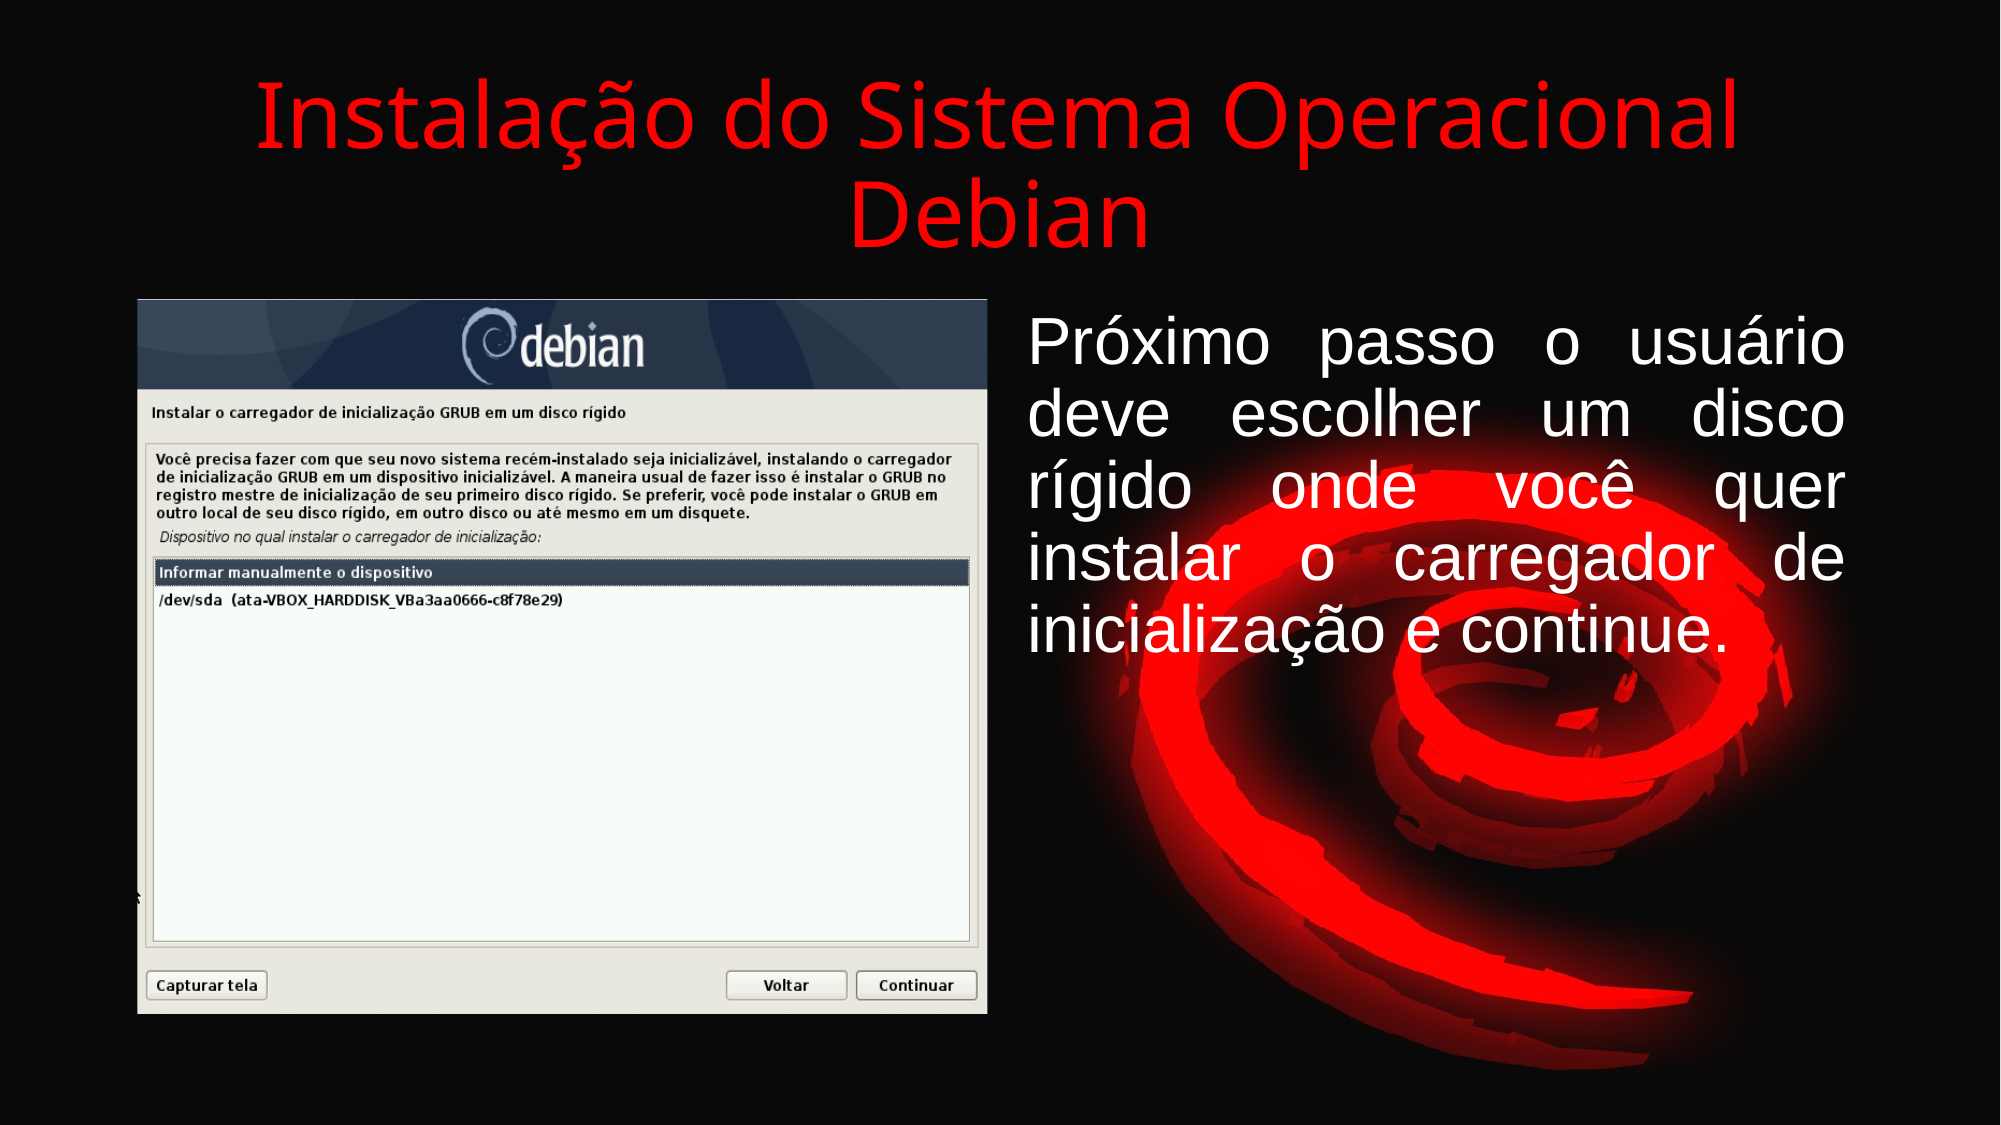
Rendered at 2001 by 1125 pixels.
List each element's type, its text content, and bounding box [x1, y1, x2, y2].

picture [0, 0, 2001, 1125]
title Instalação do Sistema Operacional Debian [137, 59, 1863, 278]
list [137, 299, 988, 1014]
list Próximo passo o usuário deve escolher um disco rígido onde você quer instalar o carregador de inicialização e continue. [1012, 299, 1863, 1014]
